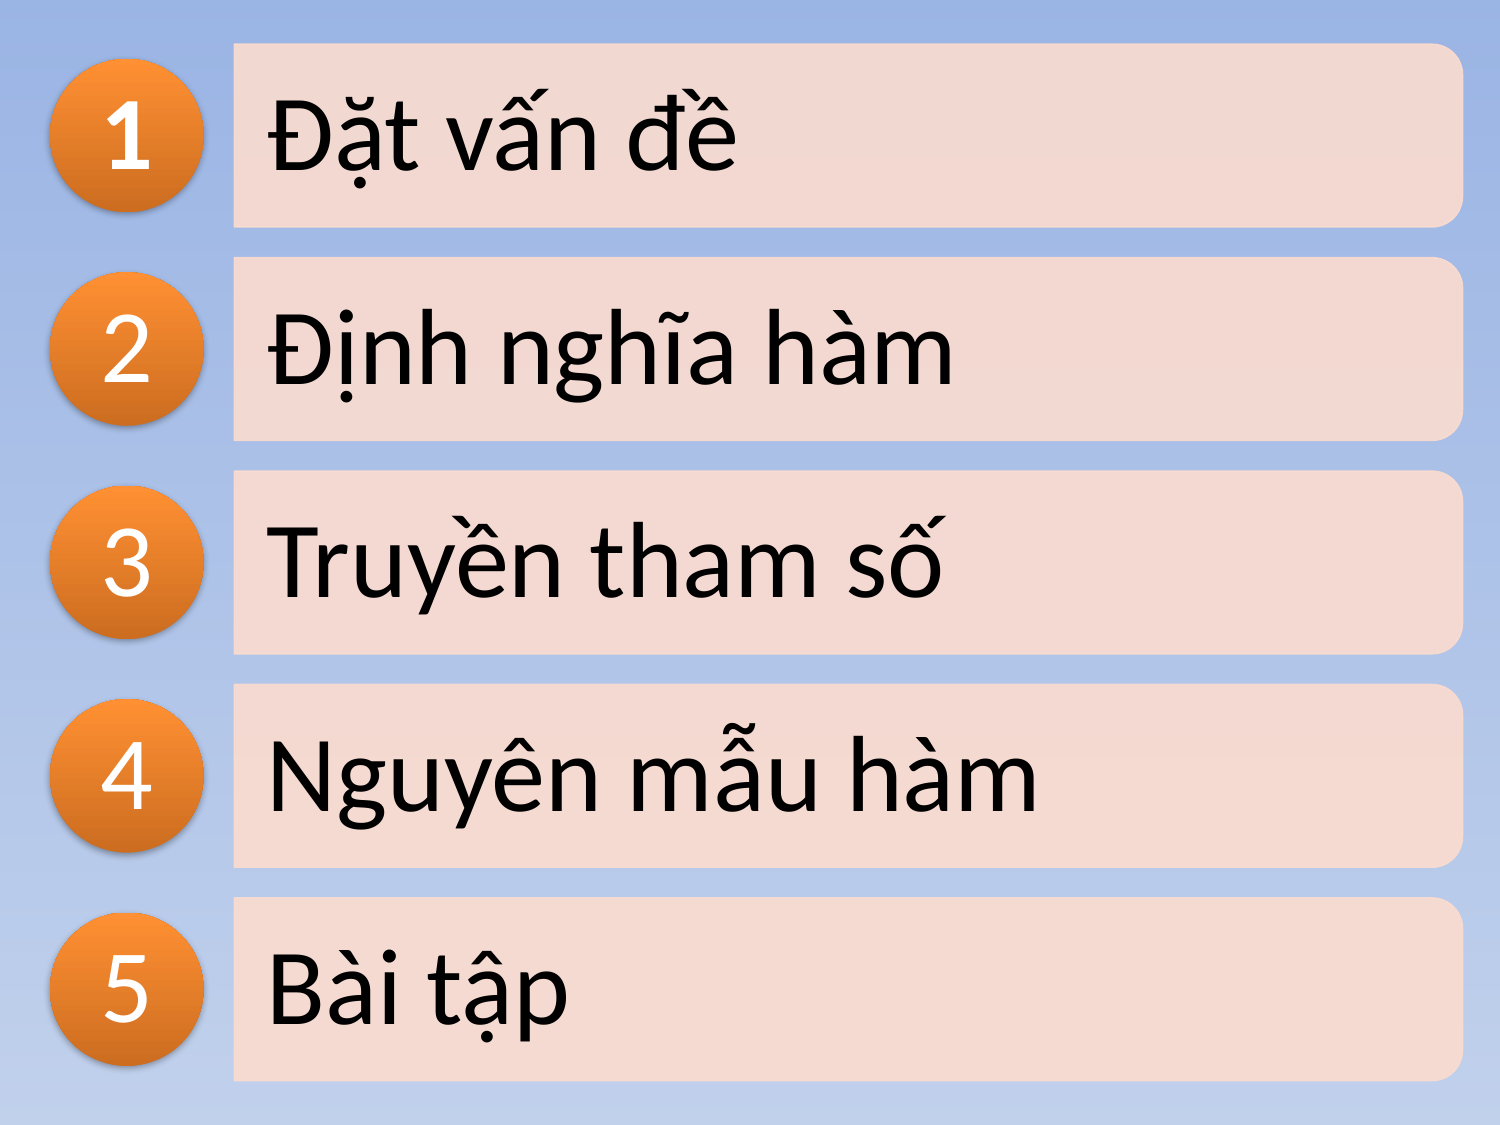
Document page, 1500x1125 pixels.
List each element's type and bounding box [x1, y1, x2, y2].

list [49, 37, 1463, 1088]
